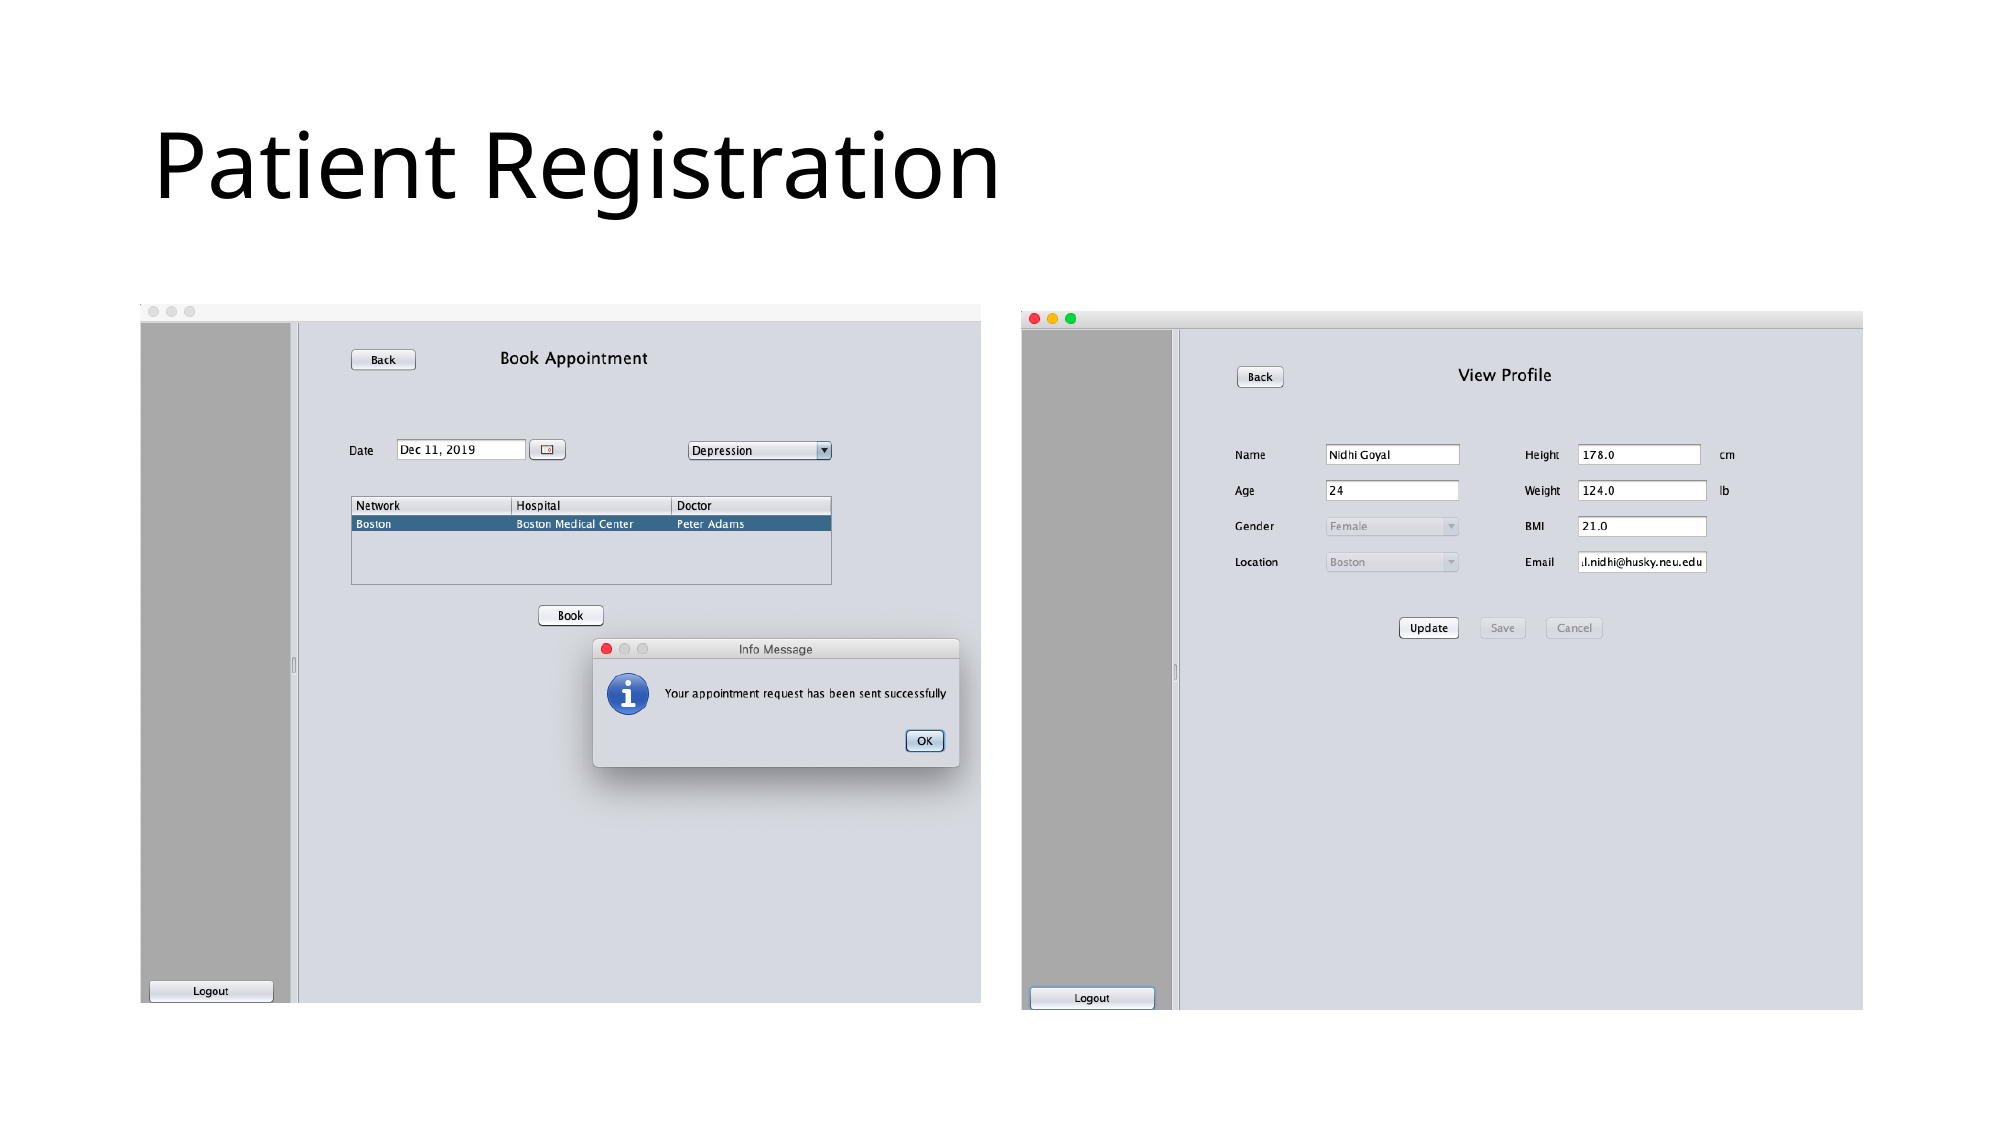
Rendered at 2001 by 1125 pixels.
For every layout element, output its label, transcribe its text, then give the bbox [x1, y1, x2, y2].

picture [1021, 311, 1863, 1010]
title Patient Registration [137, 59, 1863, 278]
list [140, 304, 981, 1003]
